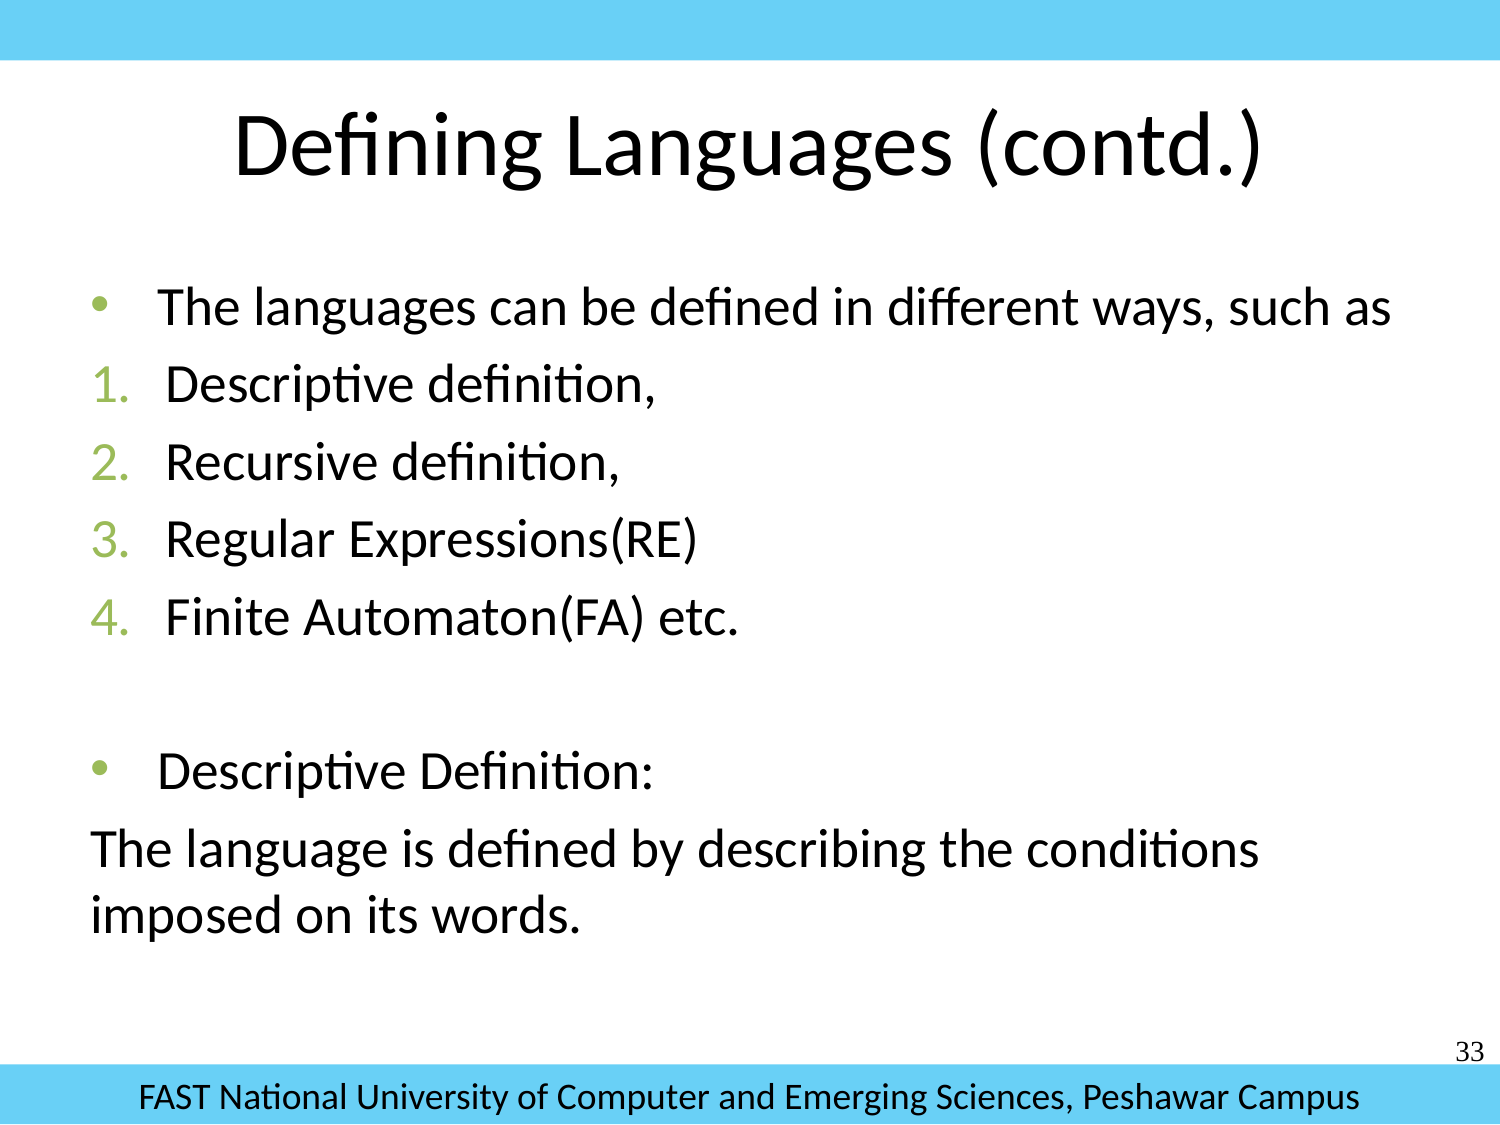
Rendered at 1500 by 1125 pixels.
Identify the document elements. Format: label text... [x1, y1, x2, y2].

text_box FAST National University of Computer and Emerging Sciences, Peshawar Campus [0, 1064, 1500, 1125]
title Defining Languages (contd.) [75, 61, 1425, 233]
text_box 33 [1437, 1025, 1500, 1075]
text_box [0, 0, 1500, 61]
list The languages can be defined in different ways, such as Descriptive definition, Recursive definition, Regular Expressions(RE) Finite Automaton(FA) etc. Descriptive Definition: The language is defined by describing the conditions imposed on its words. [75, 262, 1425, 1005]
